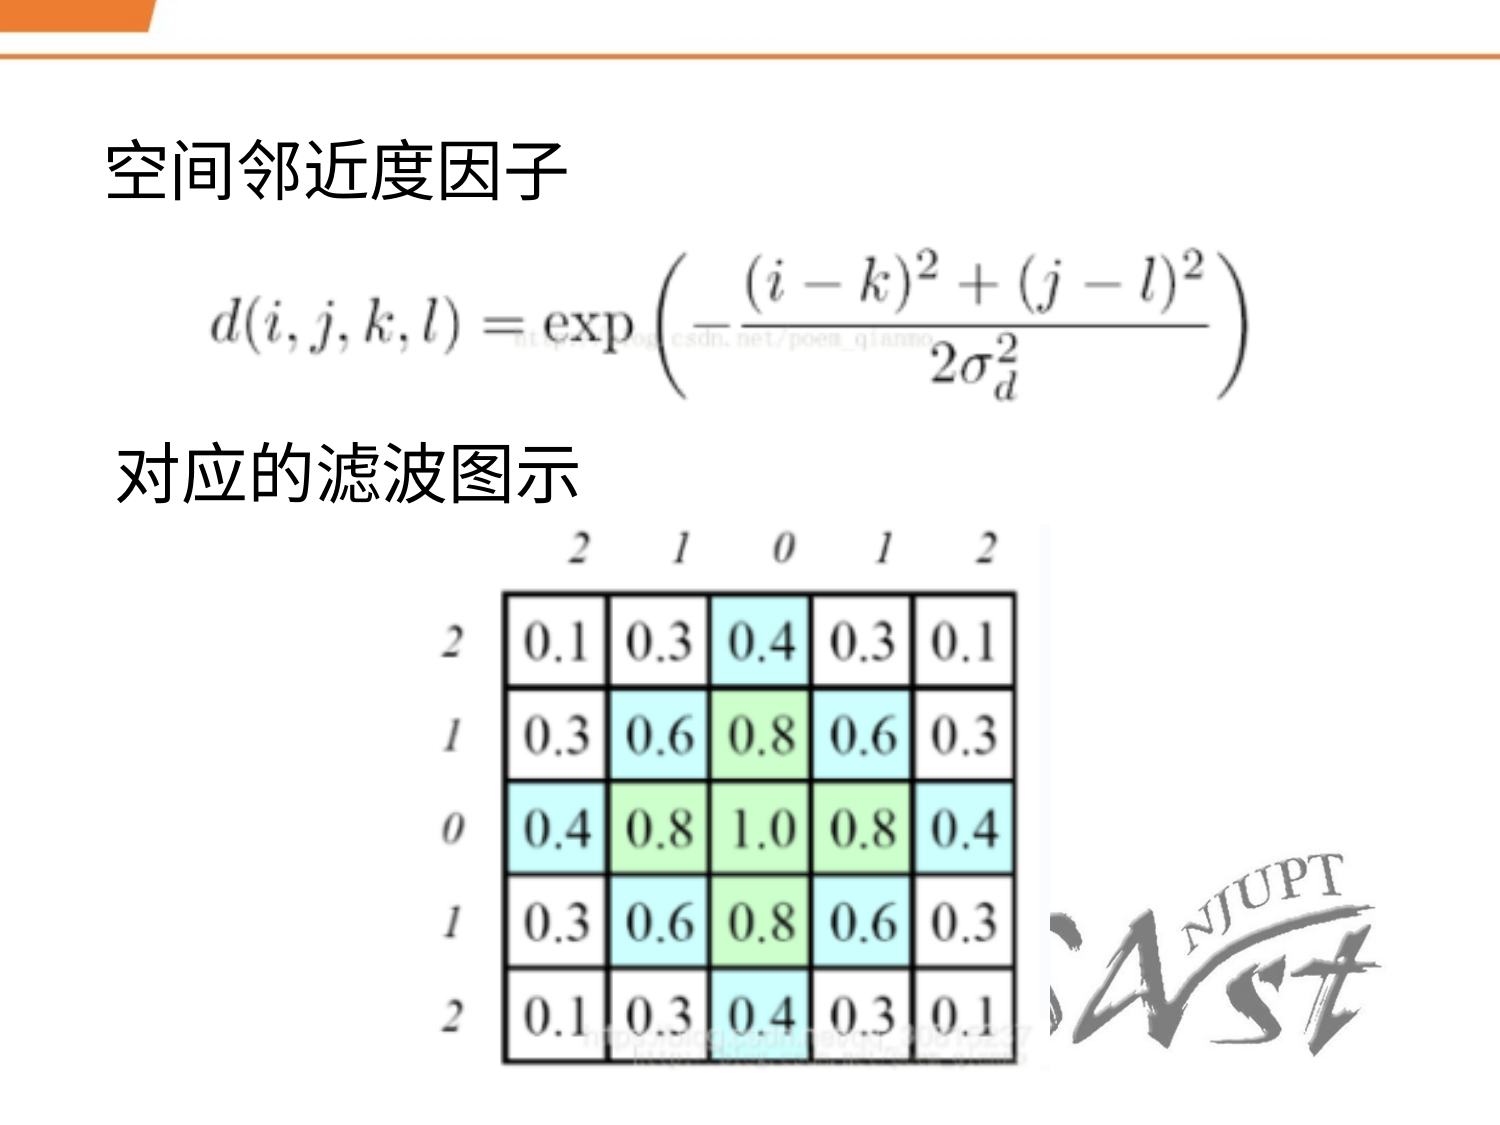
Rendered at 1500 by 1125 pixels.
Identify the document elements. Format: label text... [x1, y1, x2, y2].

text_box 空间邻近度因子 [88, 121, 1223, 216]
text_box 对应的滤波图示 [100, 424, 1235, 519]
picture [0, 0, 1500, 1125]
